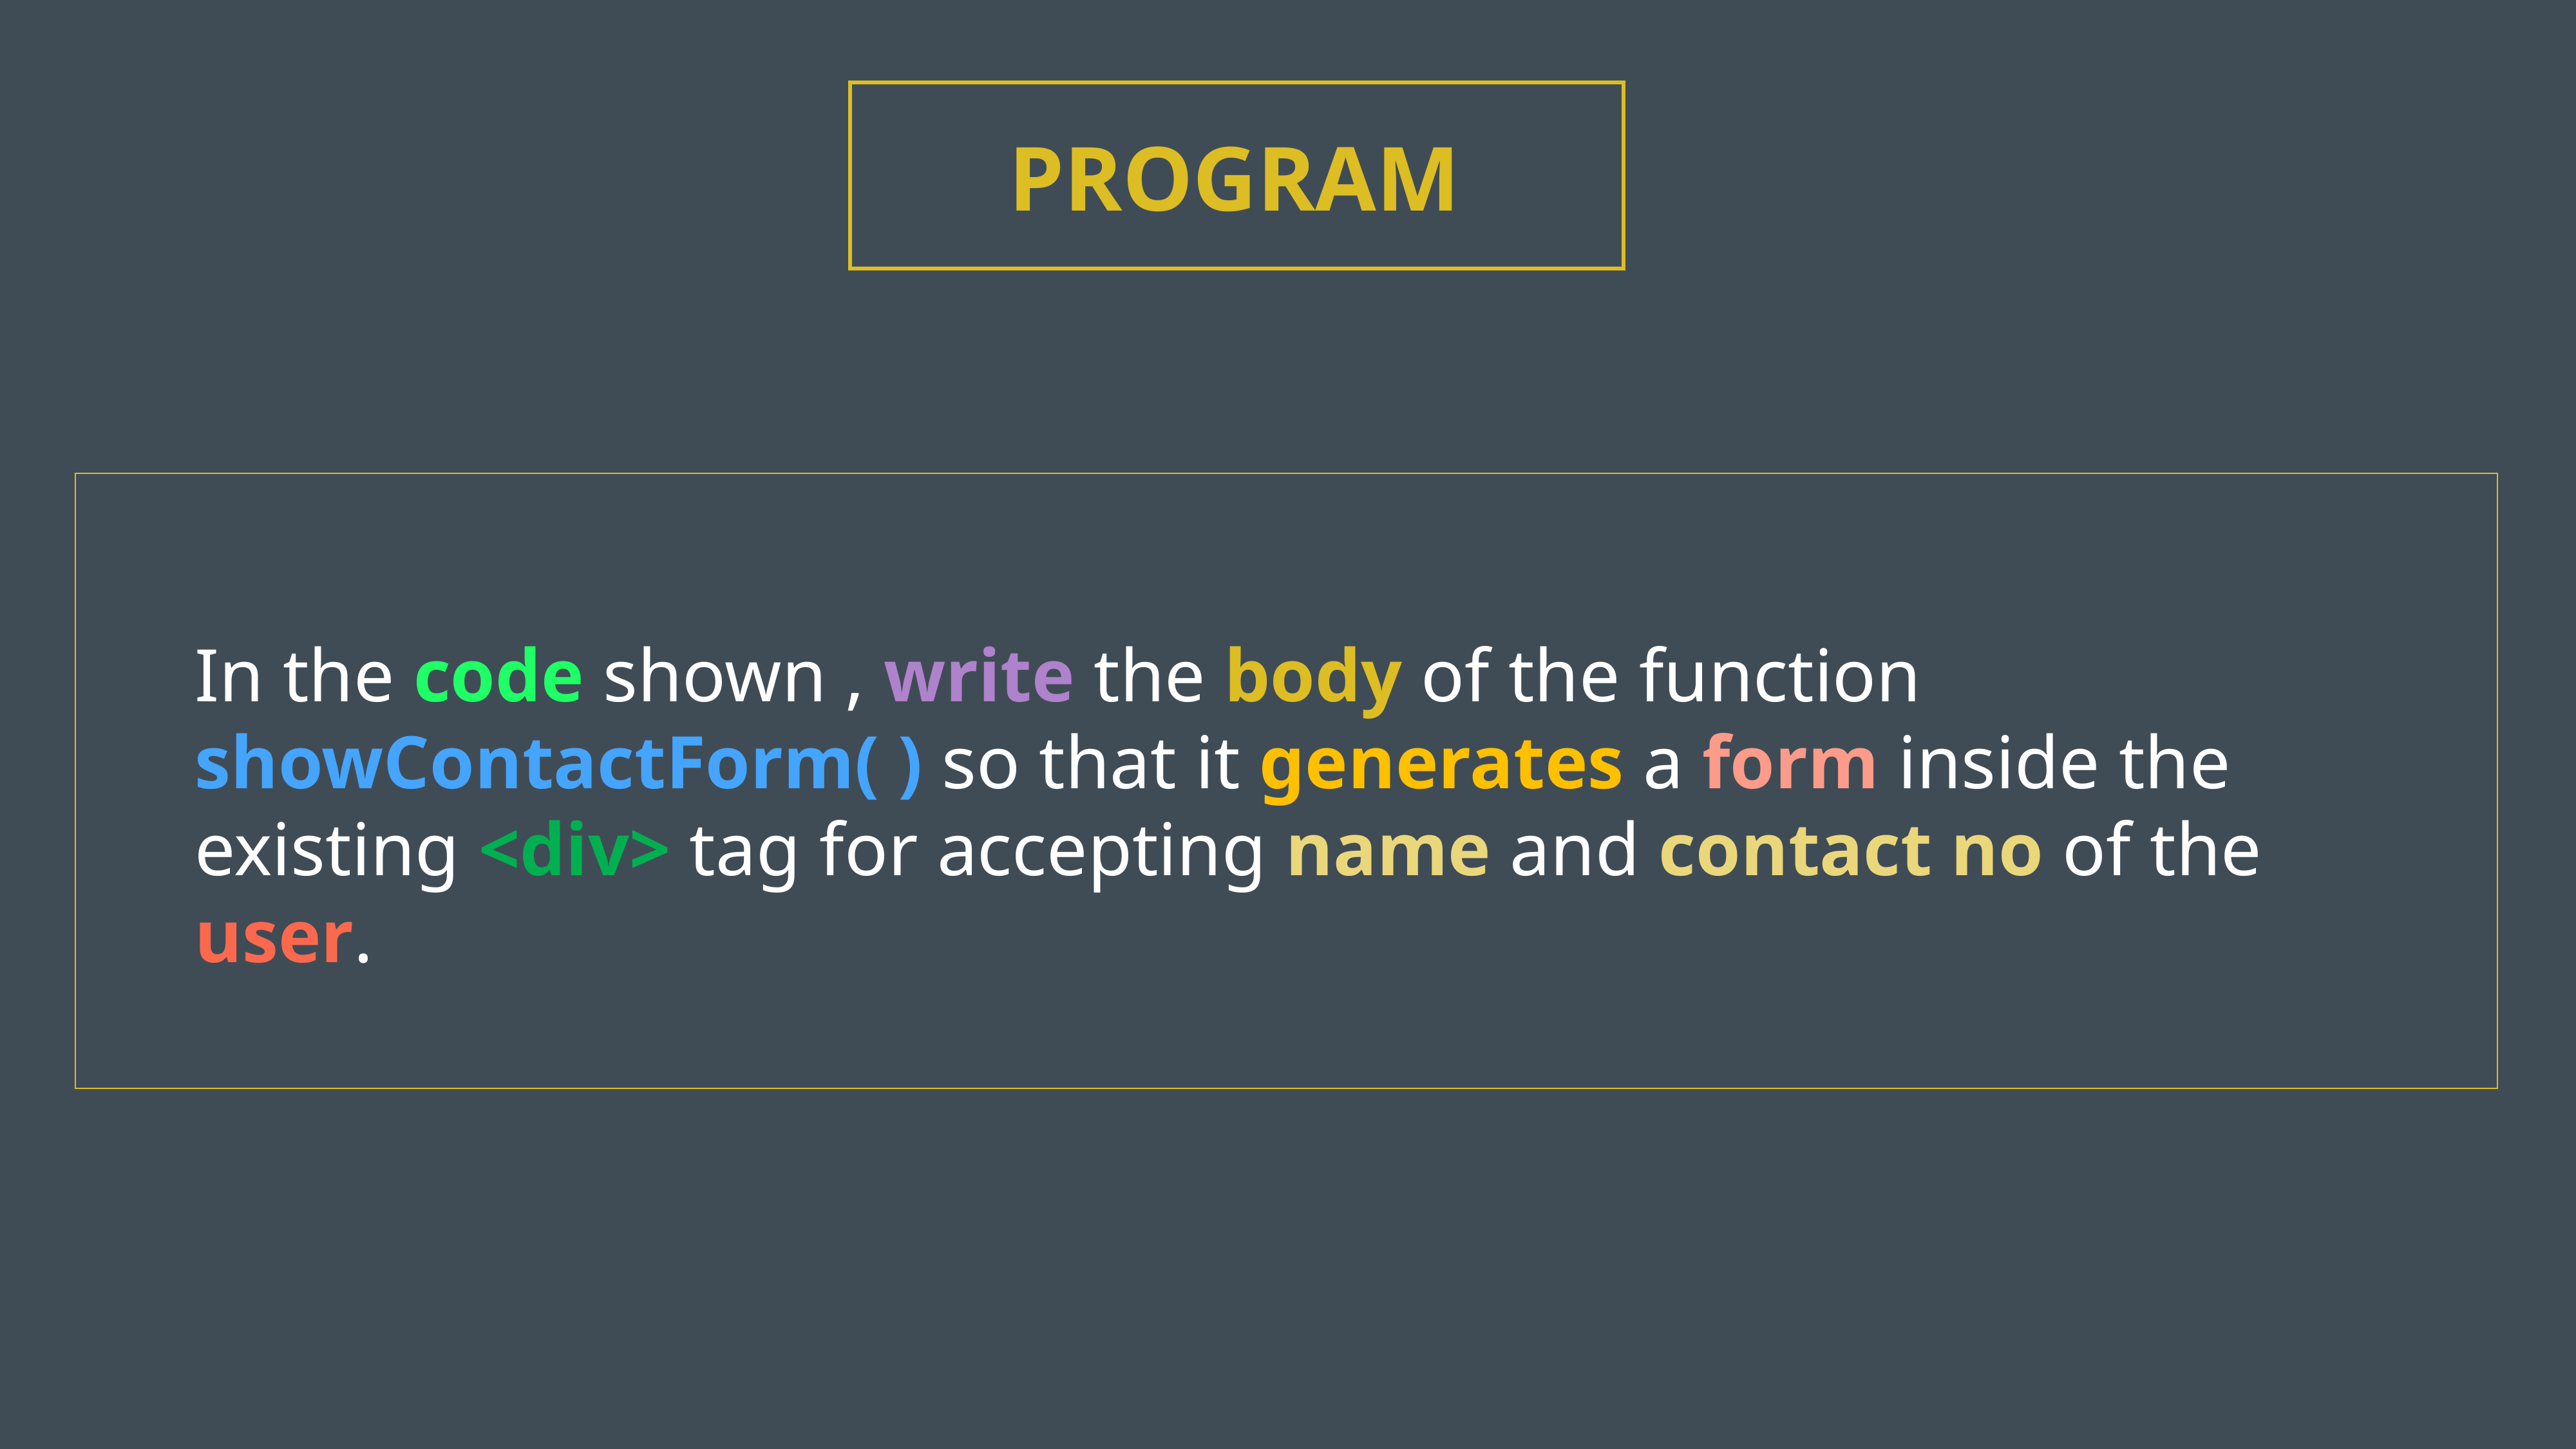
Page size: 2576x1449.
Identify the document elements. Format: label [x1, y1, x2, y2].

text_box [75, 473, 2497, 1089]
text_box [850, 82, 1624, 269]
